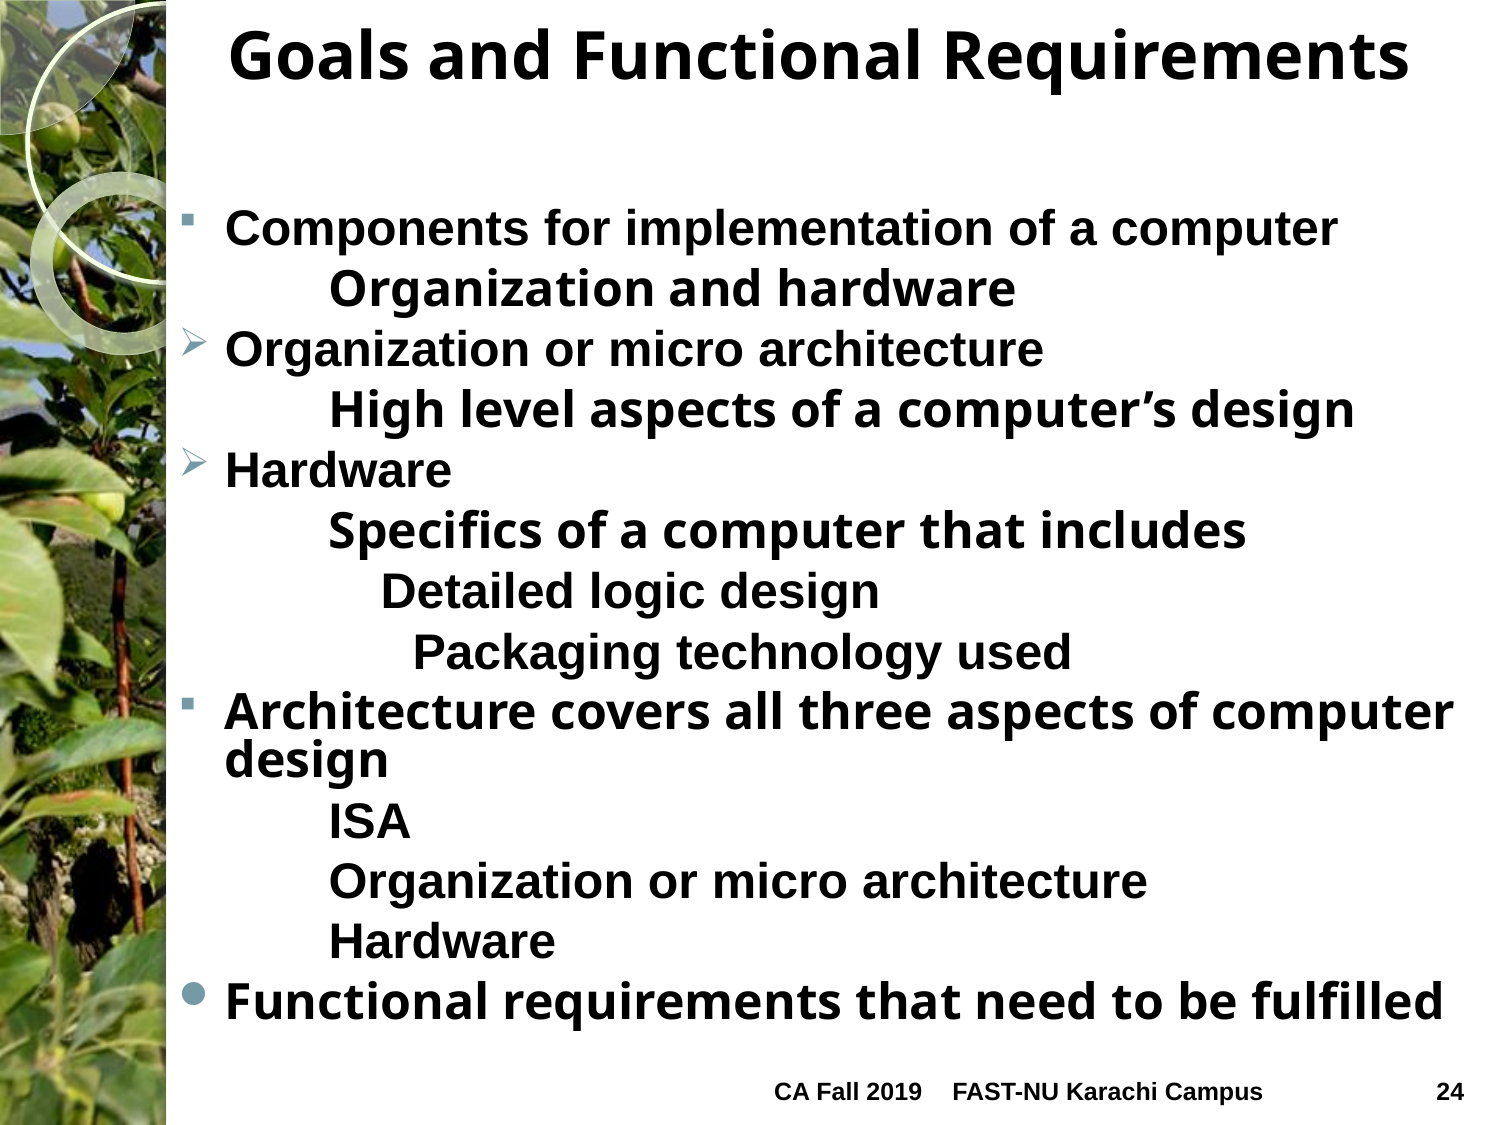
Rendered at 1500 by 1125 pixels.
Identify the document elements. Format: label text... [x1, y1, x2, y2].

list Components for implementation of a computer Organization and hardware Organization or micro architecture High level aspects of a computer’s design Hardware Specifics of a computer that includes Detailed logic design Packaging technology used Architecture covers all three aspects of computer design ISA Organization or micro architecture Hardware Functional requirements that need to be fulfilled [149, 199, 1489, 1038]
title Goals and Functional Requirements [212, 0, 1488, 117]
picture [136, 0, 166, 4]
footer FAST-NU Karachi Campus [937, 1038, 1413, 1113]
picture [62, 195, 149, 279]
picture [53, 241, 149, 332]
slide_number 24 [1413, 1038, 1488, 1113]
slide_number CA Fall 2019 [587, 1038, 937, 1113]
picture [32, 13, 160, 207]
picture [0, 134, 166, 1125]
